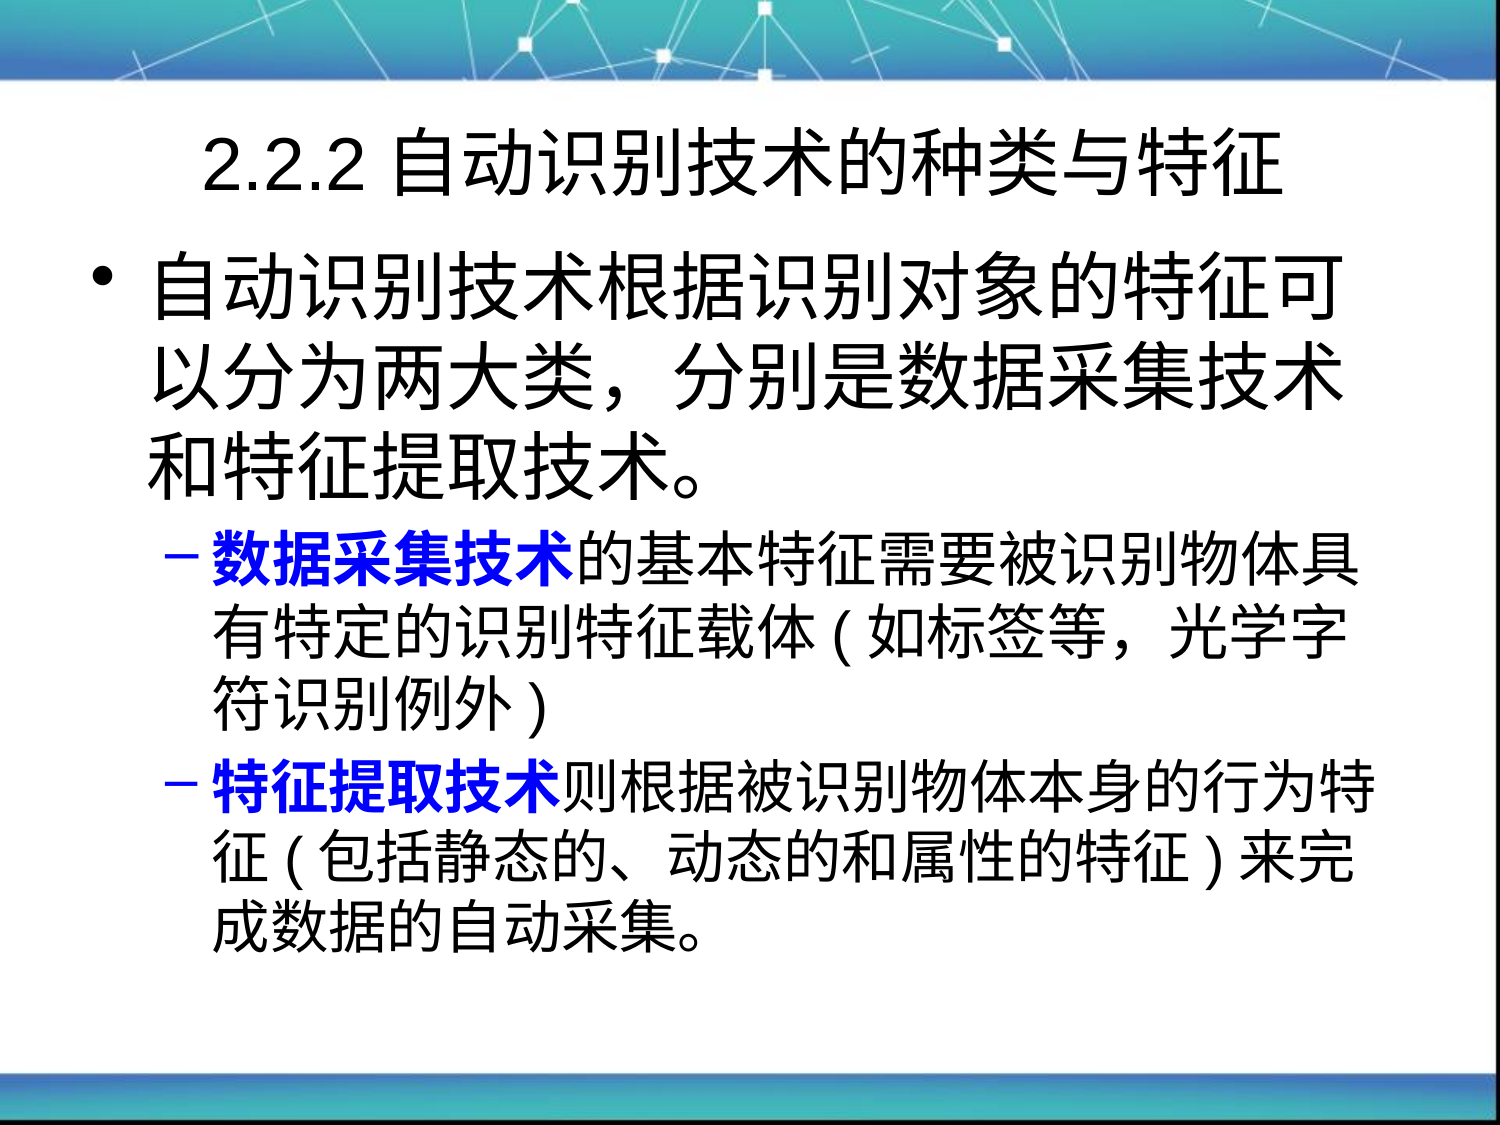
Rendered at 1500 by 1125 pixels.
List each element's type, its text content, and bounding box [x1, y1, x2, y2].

list 自动识别技术根据识别对象的特征可以分为两大类，分别是数据采集技术和特征提取技术。 数据采集技术的基本特征需要被识别物体具有特定的识别特征载体(如标签等，光学字符识别例外) 特征提取技术则根据被识别物体本身的行为特征(包括静态的、动态的和属性的特征)来完成数据的自动采集。 [74, 231, 1426, 1006]
slide_number [1074, 1024, 1425, 1103]
picture [0, 0, 1500, 1125]
title 2.2.2自动识别技术的种类与特征 [76, 101, 1428, 221]
